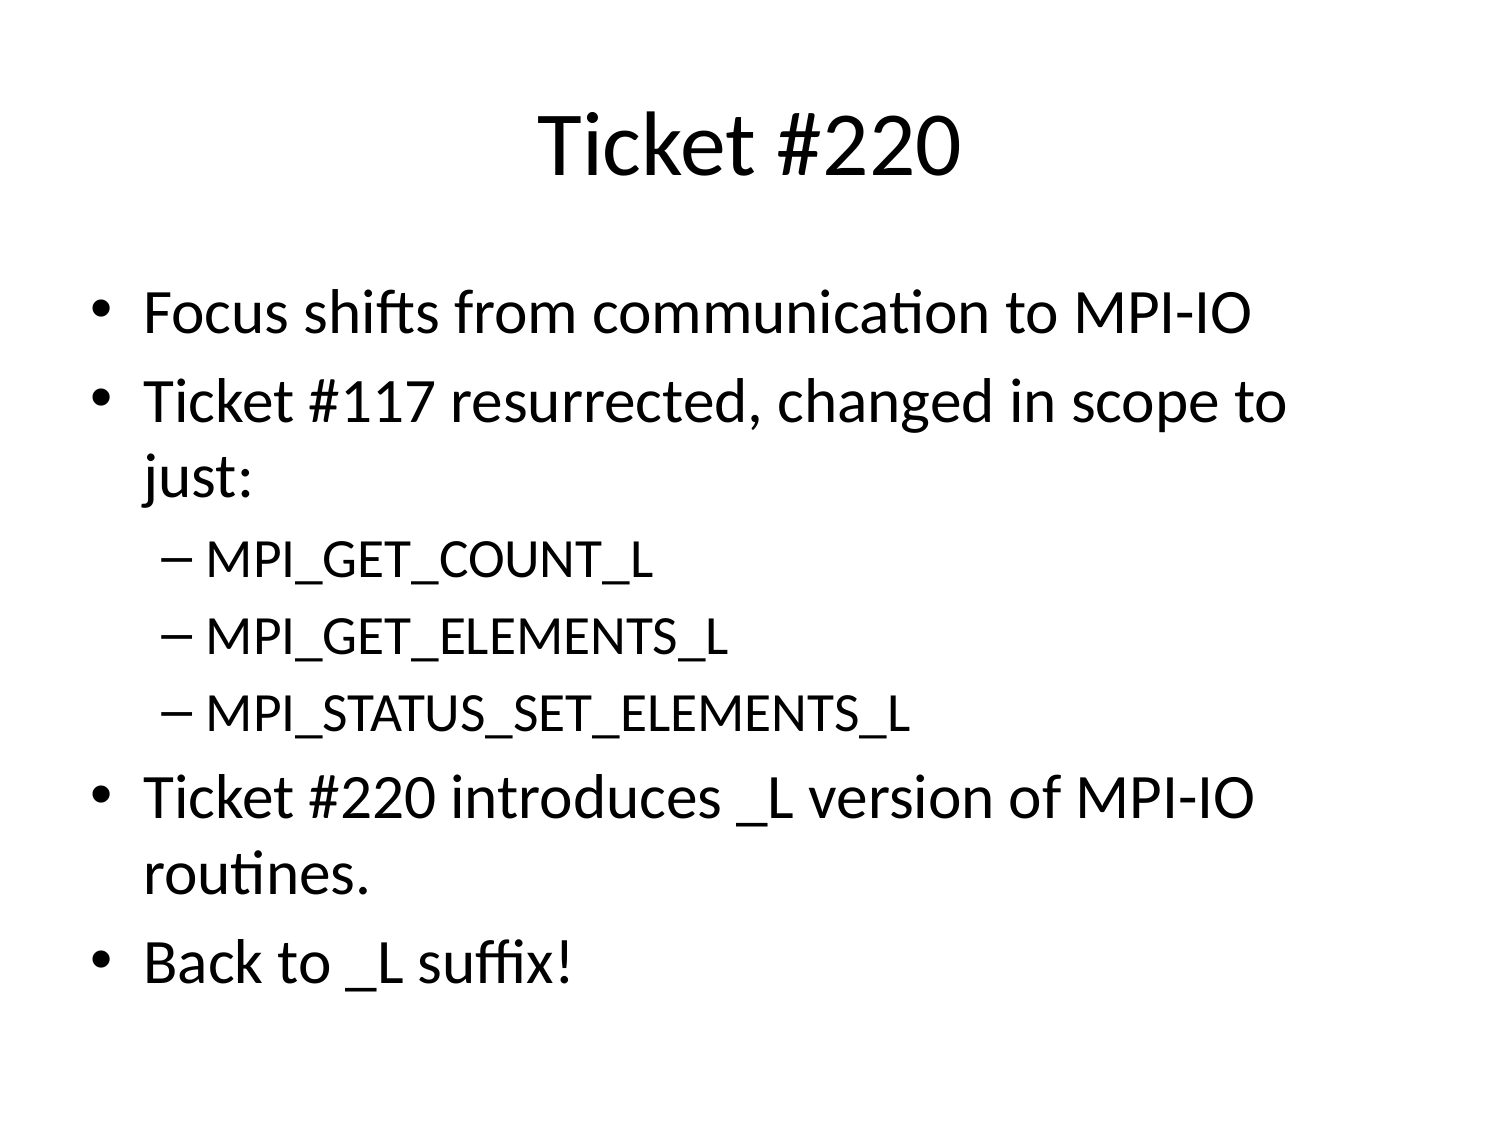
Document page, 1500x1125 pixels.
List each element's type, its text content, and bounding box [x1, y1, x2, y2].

title Ticket #220 [75, 45, 1425, 233]
list Focus shifts from communication to MPI-IO Ticket #117 resurrected, changed in scope to just: MPI_GET_COUNT_L MPI_GET_ELEMENTS_L MPI_STATUS_SET_ELEMENTS_L Ticket #220 introduces _L version of MPI-IO routines. Back to _L suffix! [75, 262, 1425, 1005]
